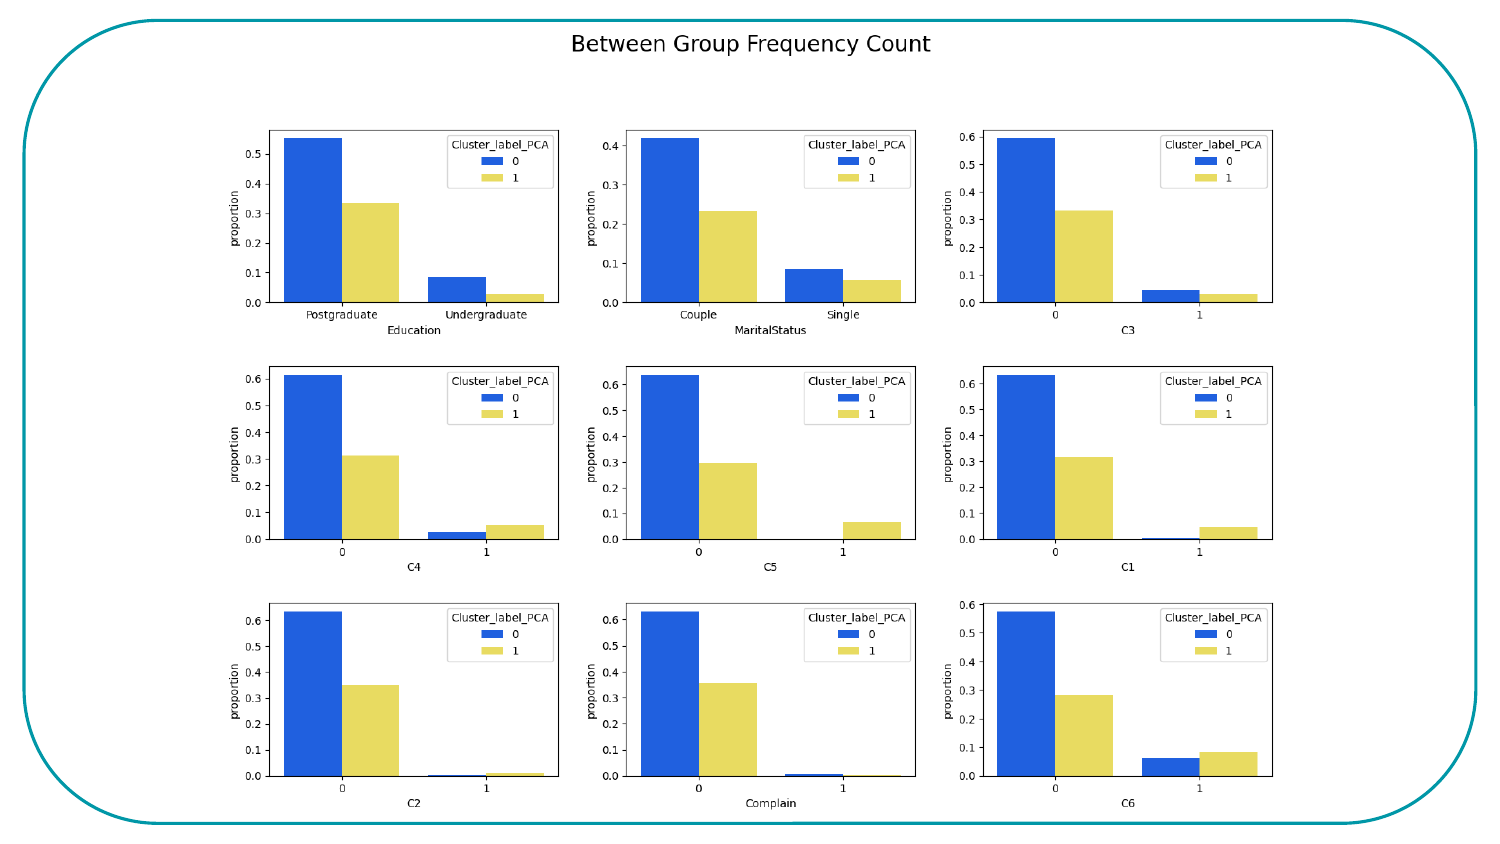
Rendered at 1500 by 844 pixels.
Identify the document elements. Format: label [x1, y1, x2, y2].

picture [221, 26, 1279, 818]
text_box [24, 20, 1476, 824]
